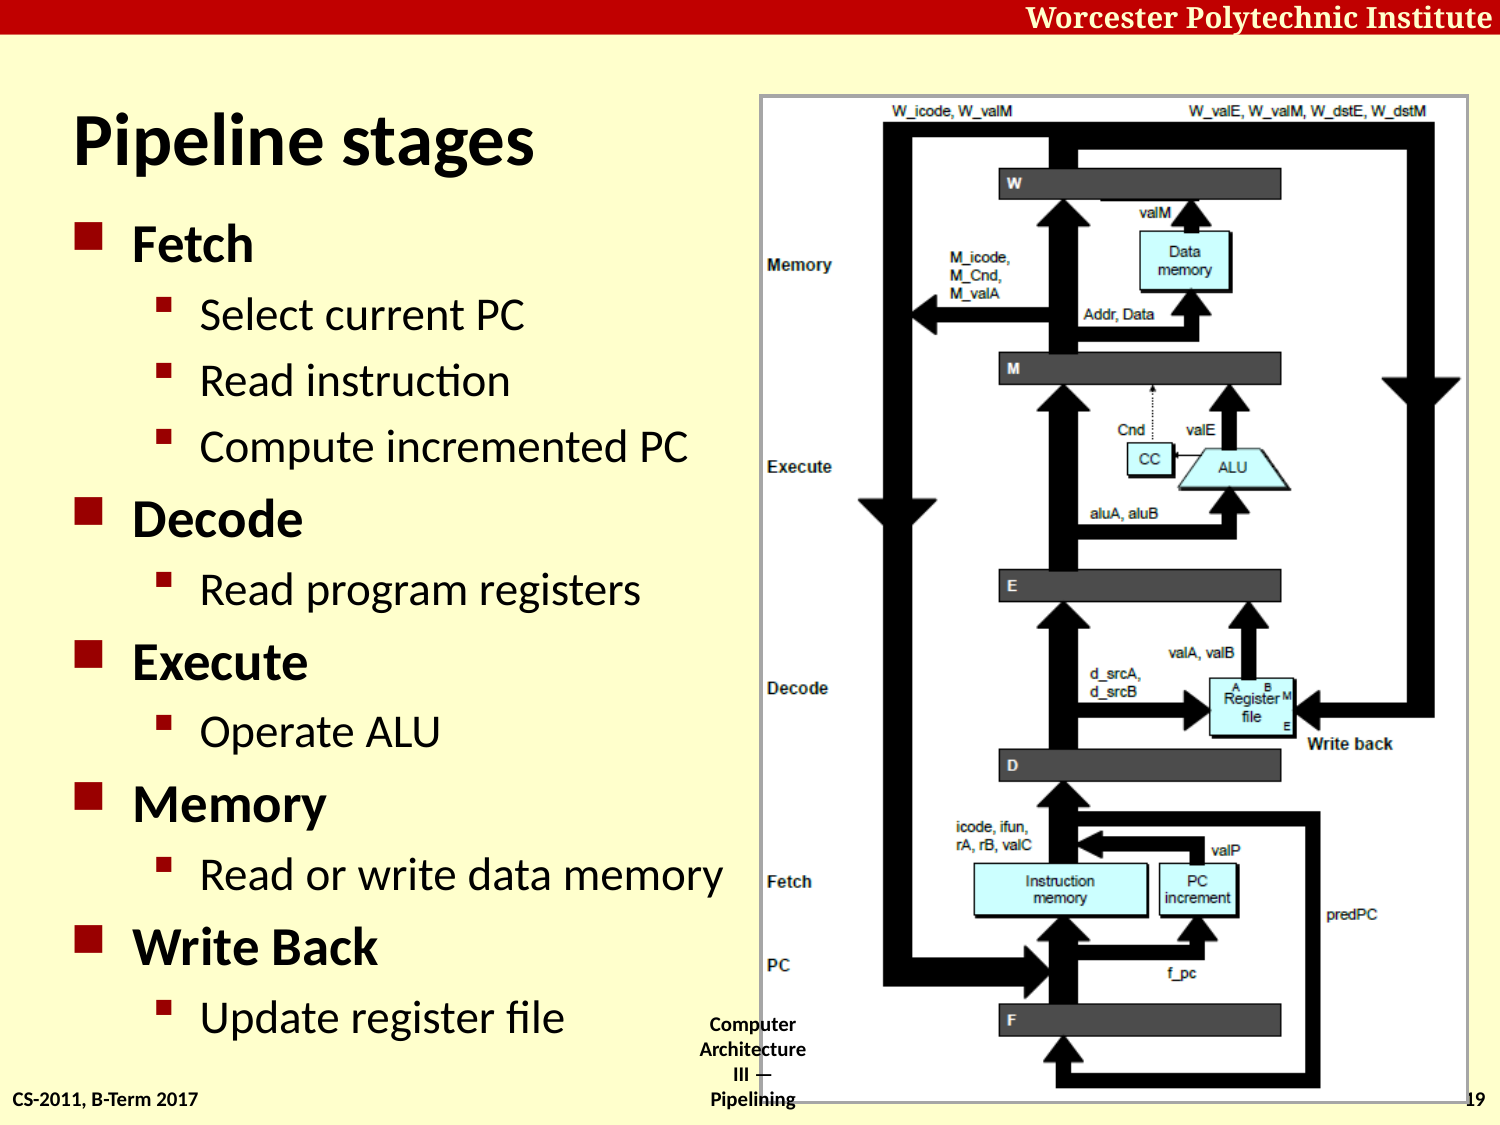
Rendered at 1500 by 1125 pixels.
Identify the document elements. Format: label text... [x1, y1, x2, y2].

title Pipeline stages [58, 72, 1305, 199]
slide_number 19 [1460, 1085, 1486, 1111]
list Fetch Select current PC Read instruction Compute incremented PC Decode Read program registers Execute Operate ALU Memory Read or write data memory Write Back Update register file [60, 199, 750, 1058]
footer Computer Architecture III — Pipelining [691, 1084, 809, 1111]
picture [762, 97, 1467, 1102]
slide_number CS-2011, B-Term 2017 [12, 1085, 205, 1111]
